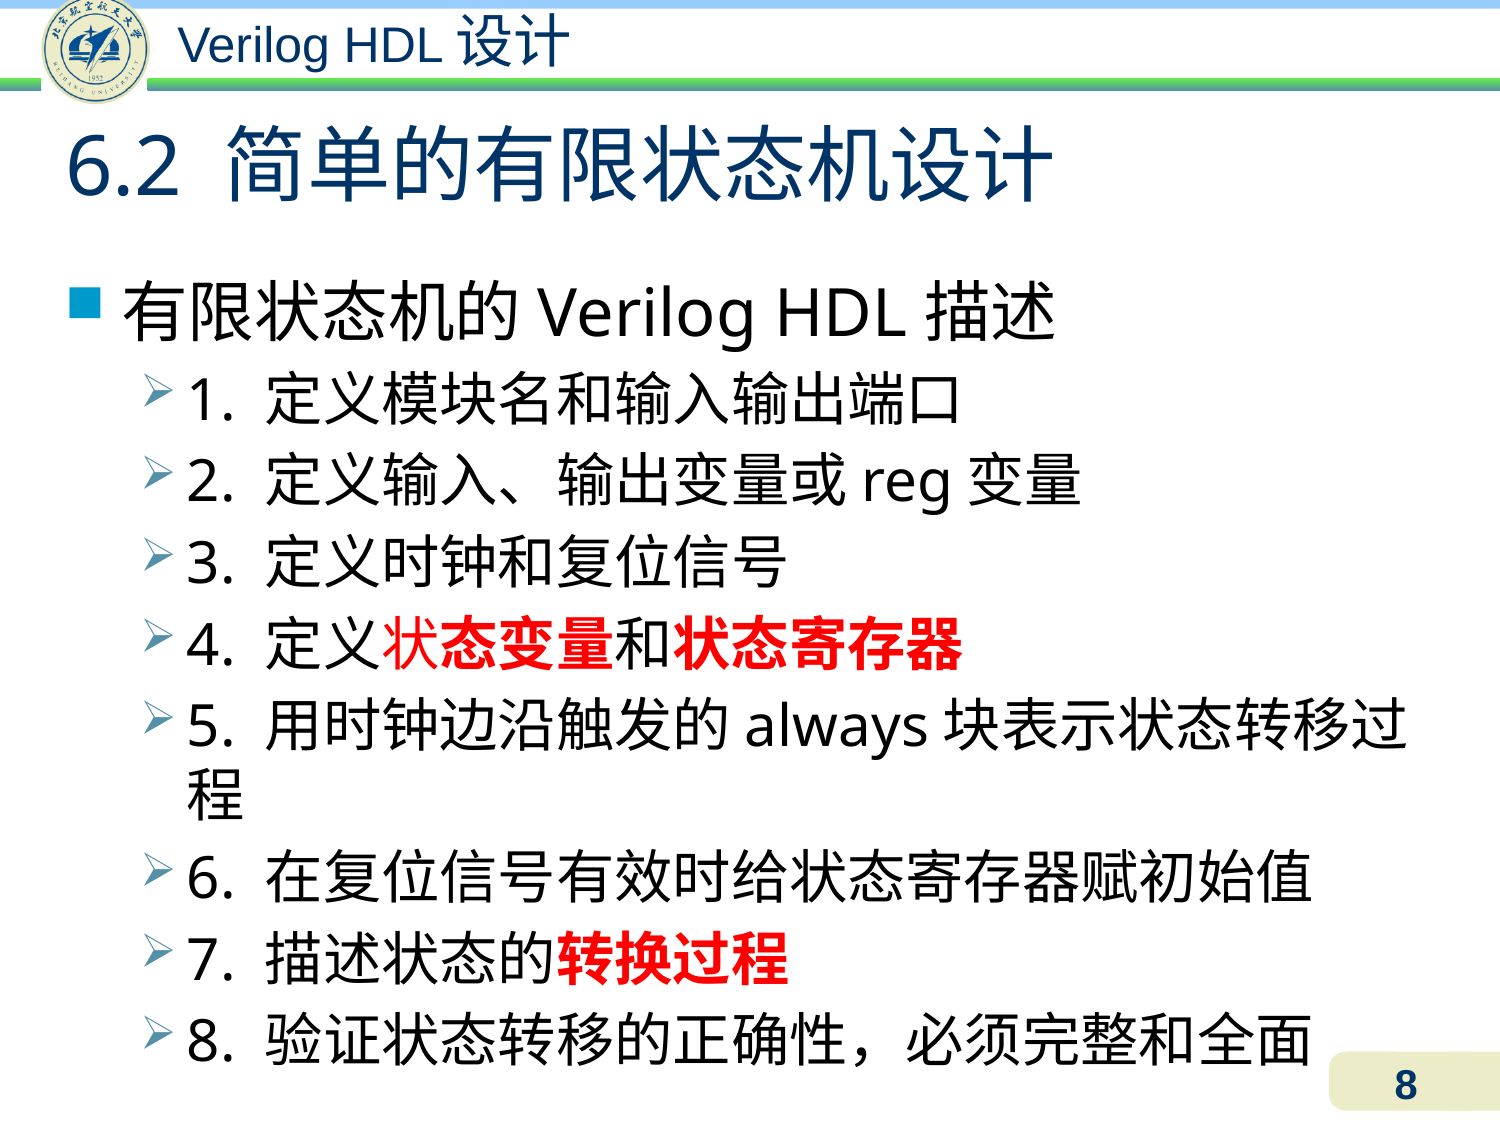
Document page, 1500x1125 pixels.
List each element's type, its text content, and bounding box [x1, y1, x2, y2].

list 有限状态机的Verilog HDL描述 1. 定义模块名和输入输出端口 2. 定义输入、输出变量或reg变量 3. 定义时钟和复位信号 4. 定义状态变量和状态寄存器 5. 用时钟边沿触发的always块表示状态转移过程 6. 在复位信号有效时给状态寄存器赋初始值 7. 描述状态的转换过程 8. 验证状态转移的正确性，必须完整和全面 [50, 262, 1468, 1083]
slide_number 8 [1337, 1049, 1476, 1101]
title 6.2 简单的有限状态机设计 [50, 87, 1468, 238]
picture [43, 0, 148, 102]
